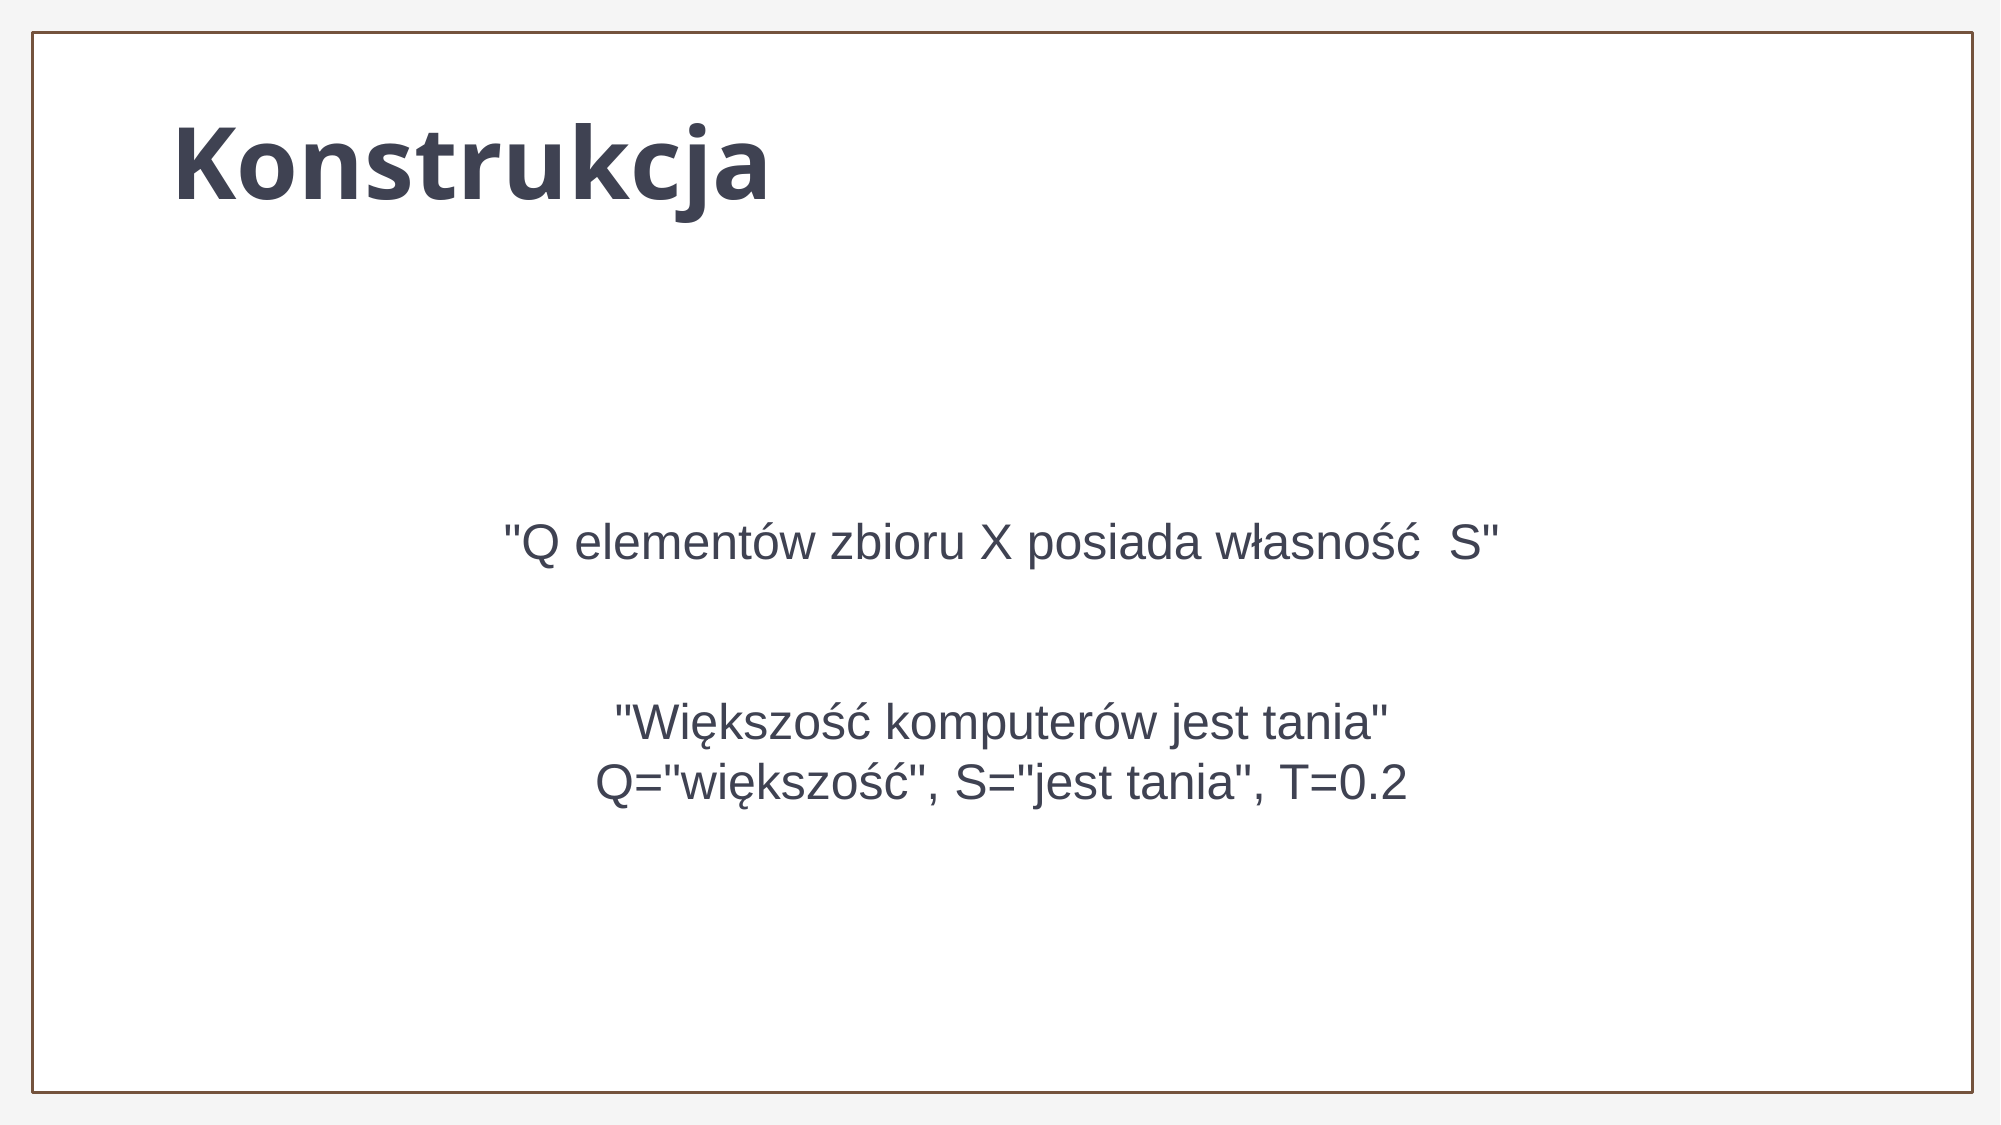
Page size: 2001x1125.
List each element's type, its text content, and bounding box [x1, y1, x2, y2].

subtitle "Q elementów zbioru X posiada własność S" "Większość komputerów jest tania" Q="większość", S="jest tania", T=0.2 [155, 320, 1826, 998]
title Konstrukcja [155, 84, 1826, 255]
